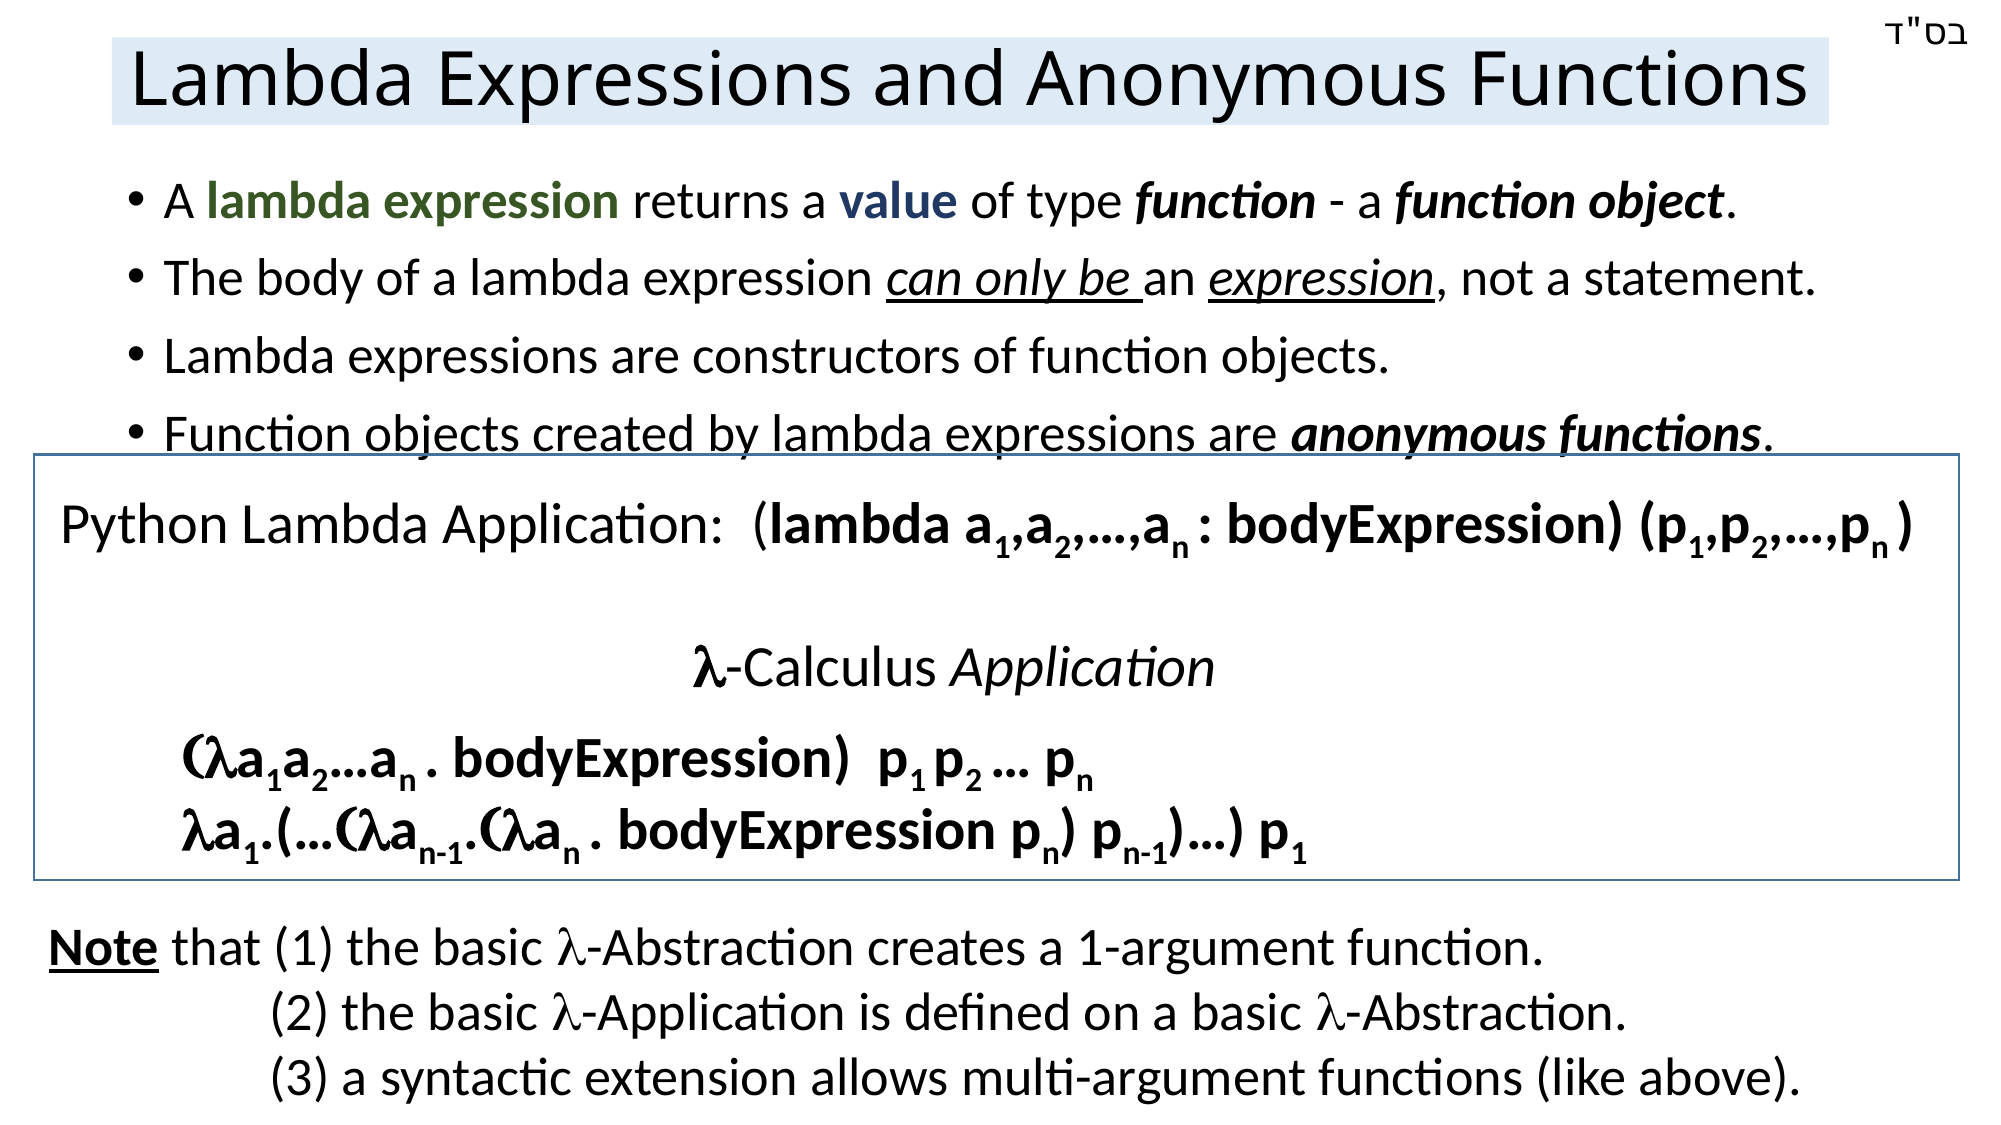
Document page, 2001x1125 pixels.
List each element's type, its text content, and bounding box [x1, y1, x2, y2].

text_box Lambda Expressions and Anonymous Functions [111, 37, 1829, 125]
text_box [45, 478, 1955, 859]
list A lambda expression returns a value of type function - a function object. The body of a lambda expression can only be an expression, not a statement. Lambda expressions are constructors of function objects. Function objects created by lambda expressions are anonymous functions. [111, 164, 1892, 453]
text_box [33, 453, 1960, 881]
text_box Note that (1) the basic l-Abstraction creates a 1-argument function. (2) the basic l-Application is defined on a basic l-Abstraction. (3) a syntactic extension allows multi-argument functions (like above). [34, 904, 1932, 1114]
